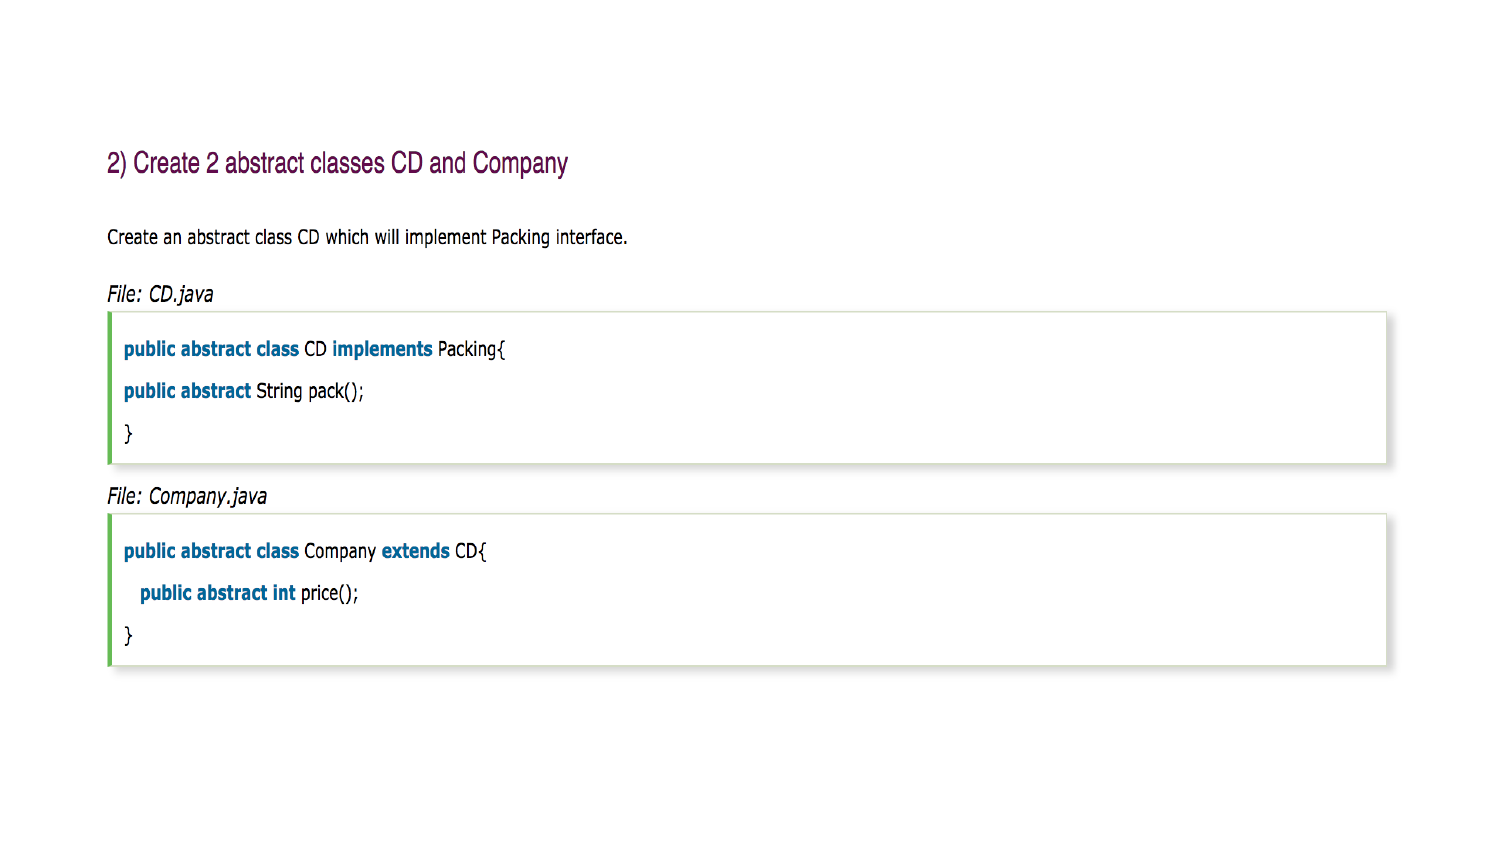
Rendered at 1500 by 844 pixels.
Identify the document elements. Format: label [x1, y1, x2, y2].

picture [84, 135, 1416, 697]
